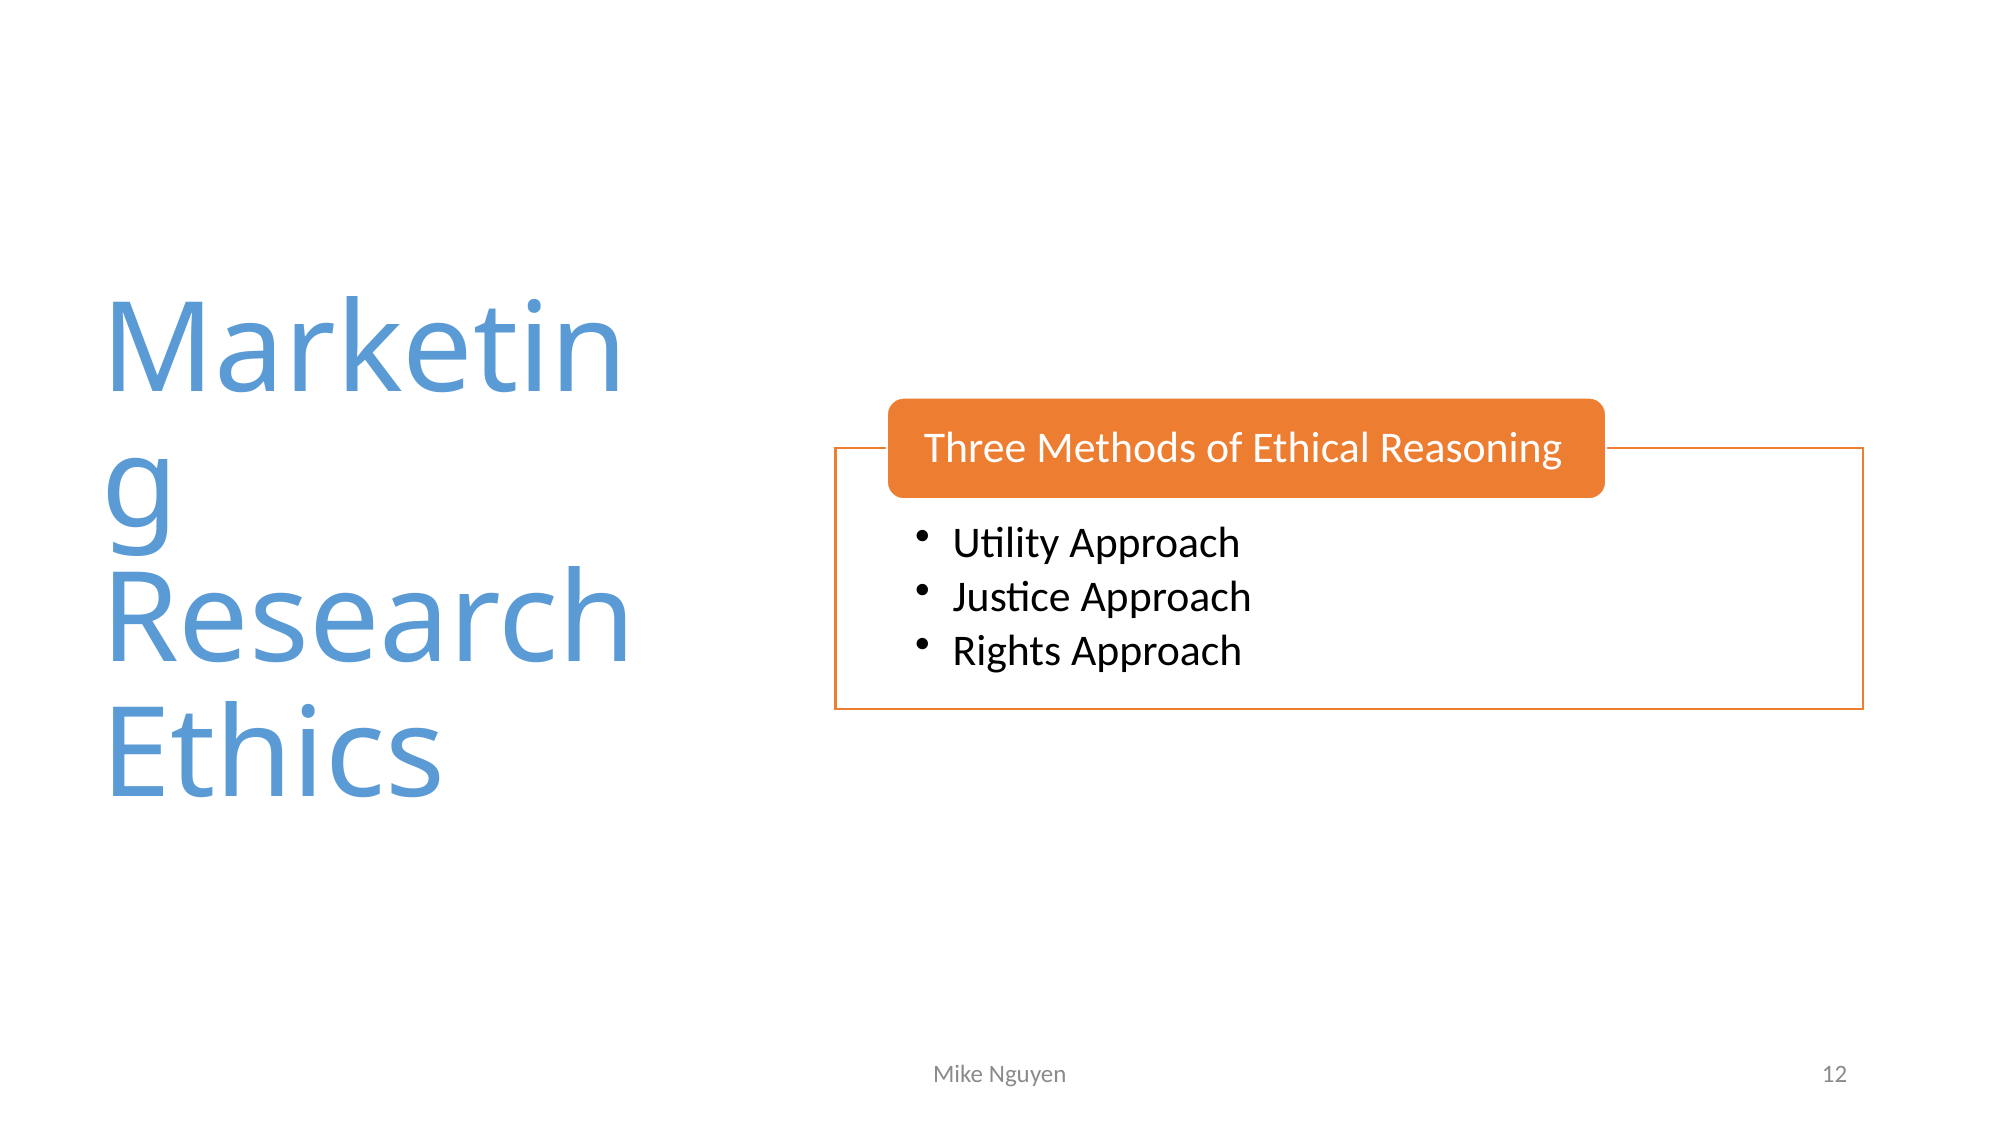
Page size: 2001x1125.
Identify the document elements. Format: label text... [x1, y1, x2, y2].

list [835, 101, 1863, 1005]
title Marketing Research Ethics [86, 101, 711, 1005]
footer Mike Nguyen [662, 1042, 1338, 1103]
slide_number 12 [1412, 1042, 1863, 1103]
